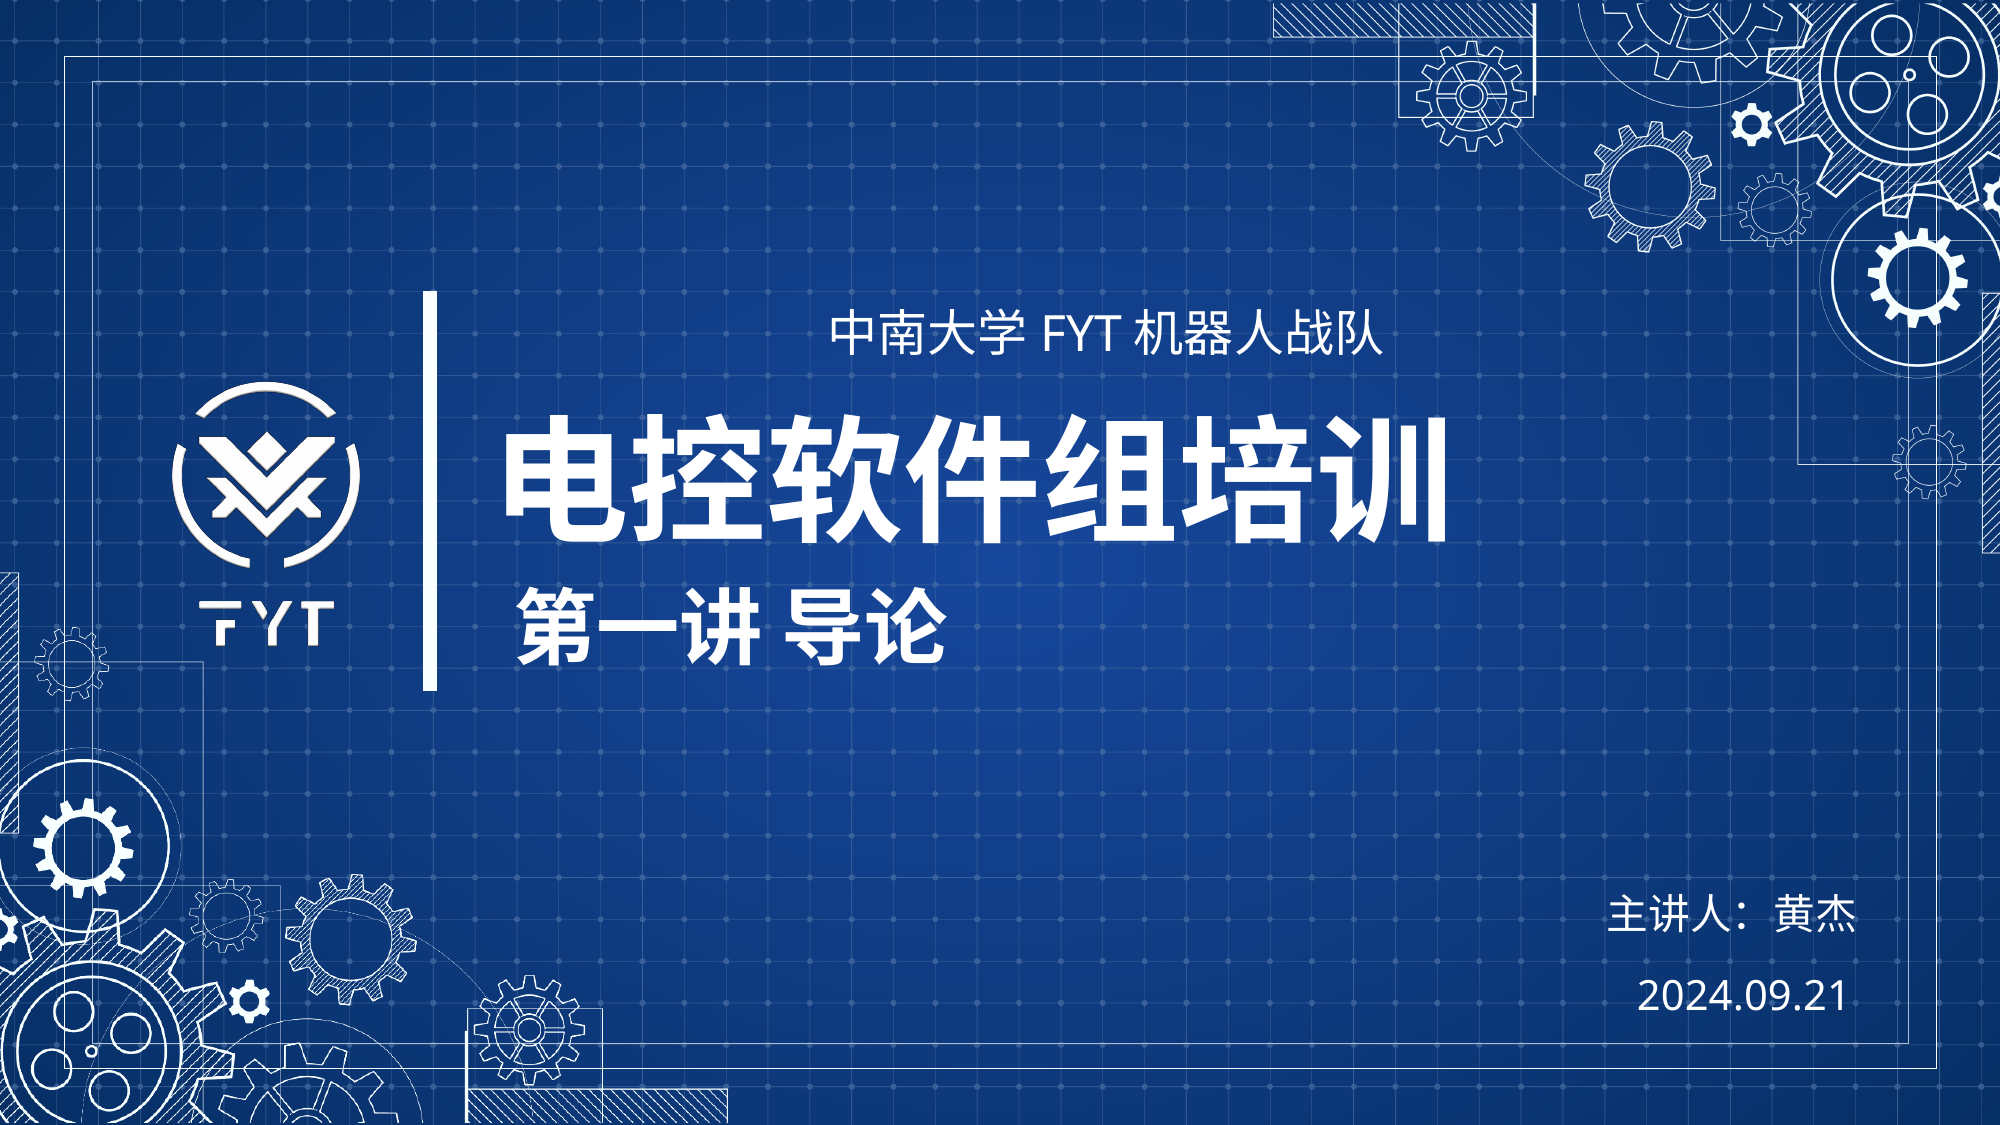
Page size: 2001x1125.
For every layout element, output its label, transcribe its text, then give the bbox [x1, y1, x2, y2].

text_box 2024.09.21 [1622, 961, 1867, 1027]
text_box 第一讲 导论 [498, 568, 1211, 683]
text_box 主讲人：黄杰 [1591, 880, 1872, 945]
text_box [476, 293, 1777, 568]
picture [0, 0, 2000, 1125]
